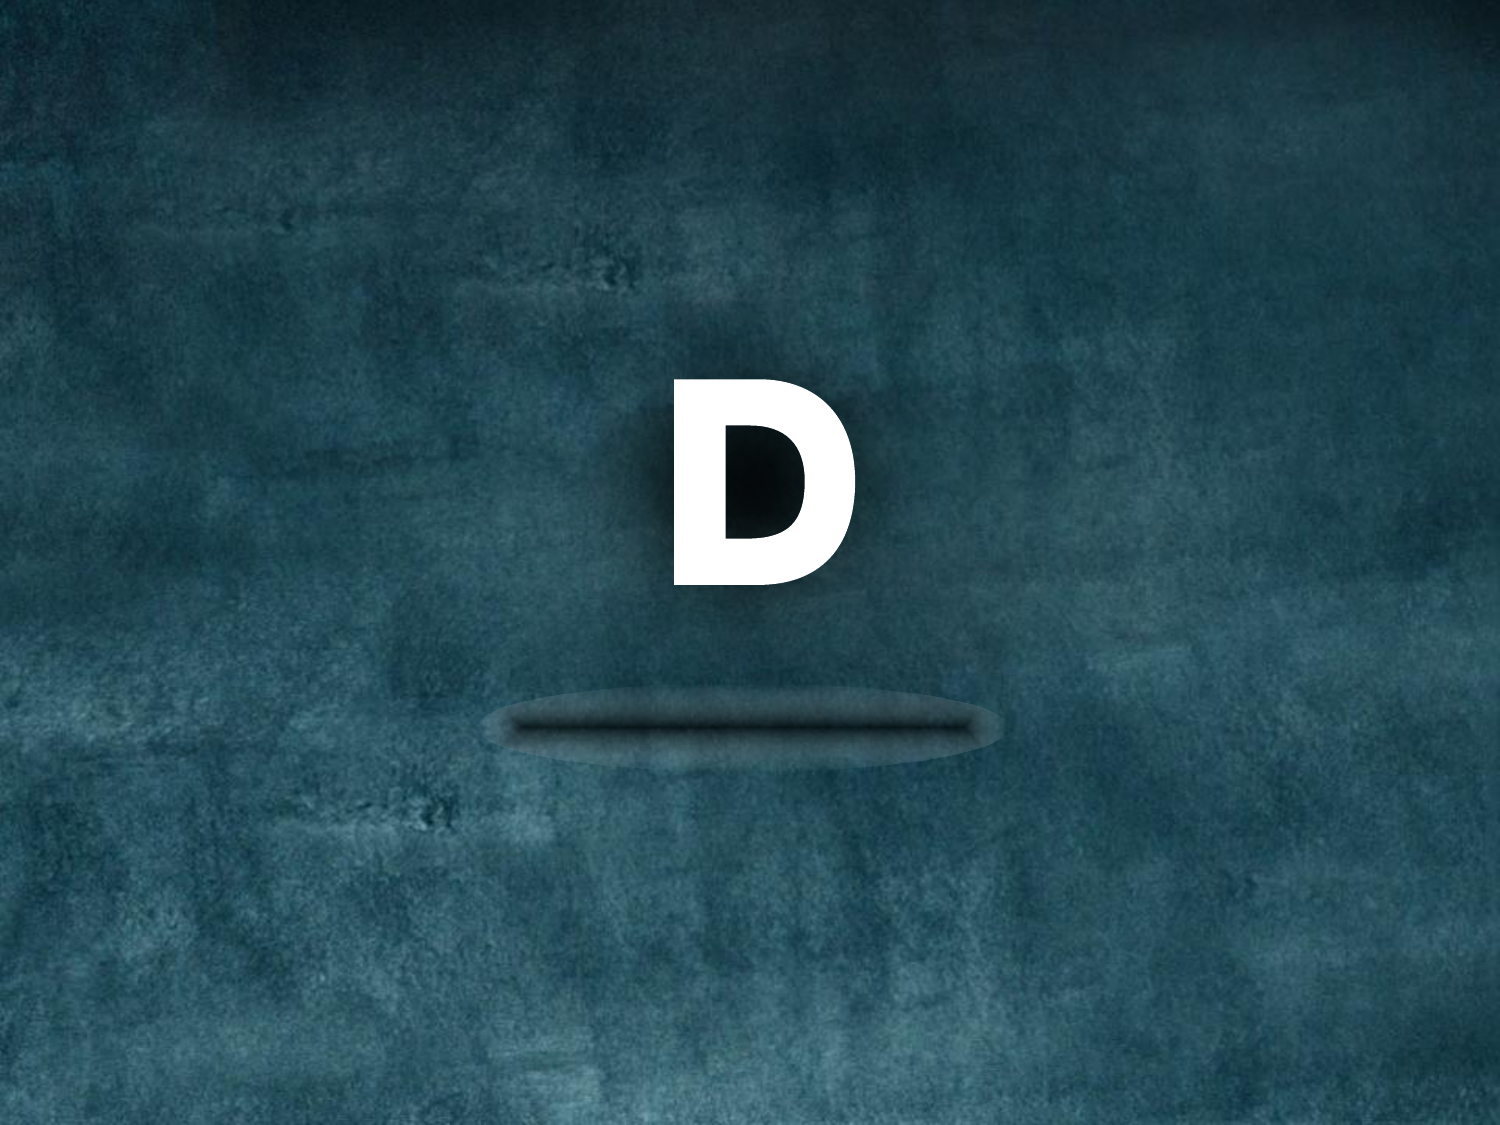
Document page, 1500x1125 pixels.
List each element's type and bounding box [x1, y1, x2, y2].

picture [0, 0, 1500, 1125]
text_box [501, 231, 988, 732]
